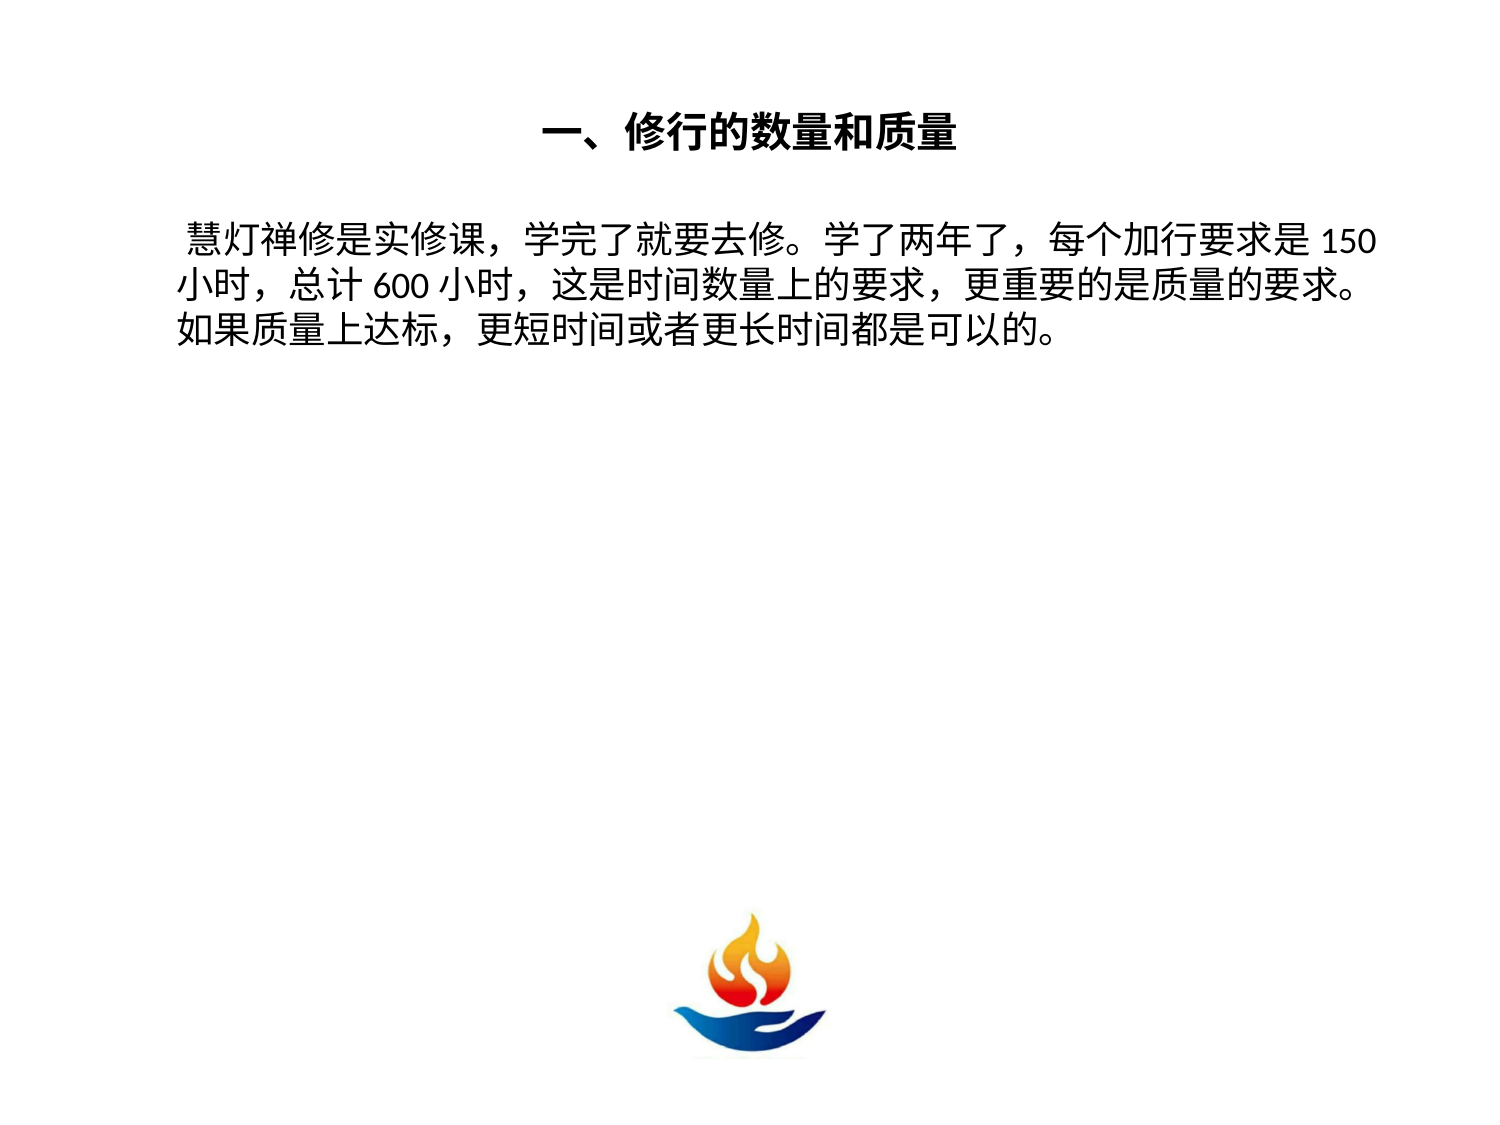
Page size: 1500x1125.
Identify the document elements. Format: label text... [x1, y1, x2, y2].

picture [666, 904, 833, 1059]
title 一、修行的数量和质量 [75, 66, 1425, 197]
list 慧灯禅修是实修课，学完了就要去修。学了两年了，每个加行要求是150小时，总计600小时，这是时间数量上的要求，更重要的是质量的要求。如果质量上达标，更短时间或者更长时间都是可以的。 [76, 208, 1425, 894]
